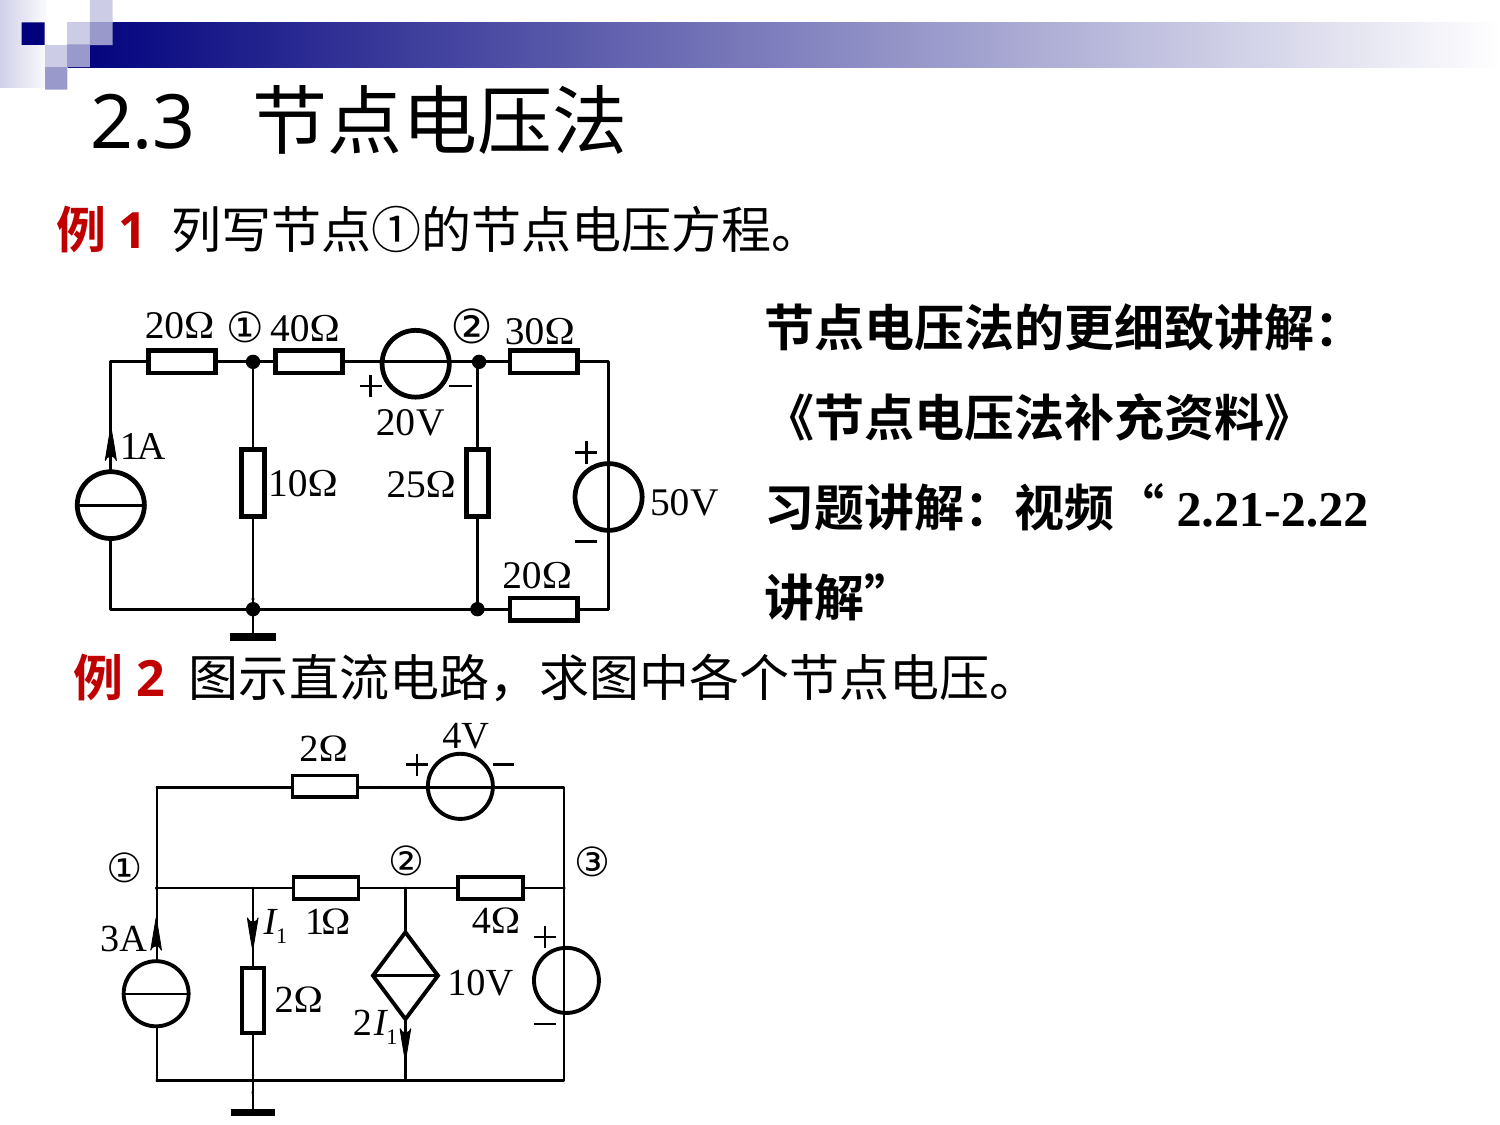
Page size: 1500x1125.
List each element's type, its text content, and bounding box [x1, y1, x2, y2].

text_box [74, 708, 621, 1125]
text_box 节点电压法的更细致讲解：《节点电压法补充资料》 习题讲解：视频“2.21-2.22讲解” [750, 258, 1417, 634]
text_box 例1 列写节点①的节点电压方程。 [41, 191, 928, 266]
text_box 例2 图示直流电路，求图中各个节点电压。 [59, 661, 1059, 714]
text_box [67, 295, 735, 650]
title 2.3 节点电压法 [75, 75, 1425, 163]
